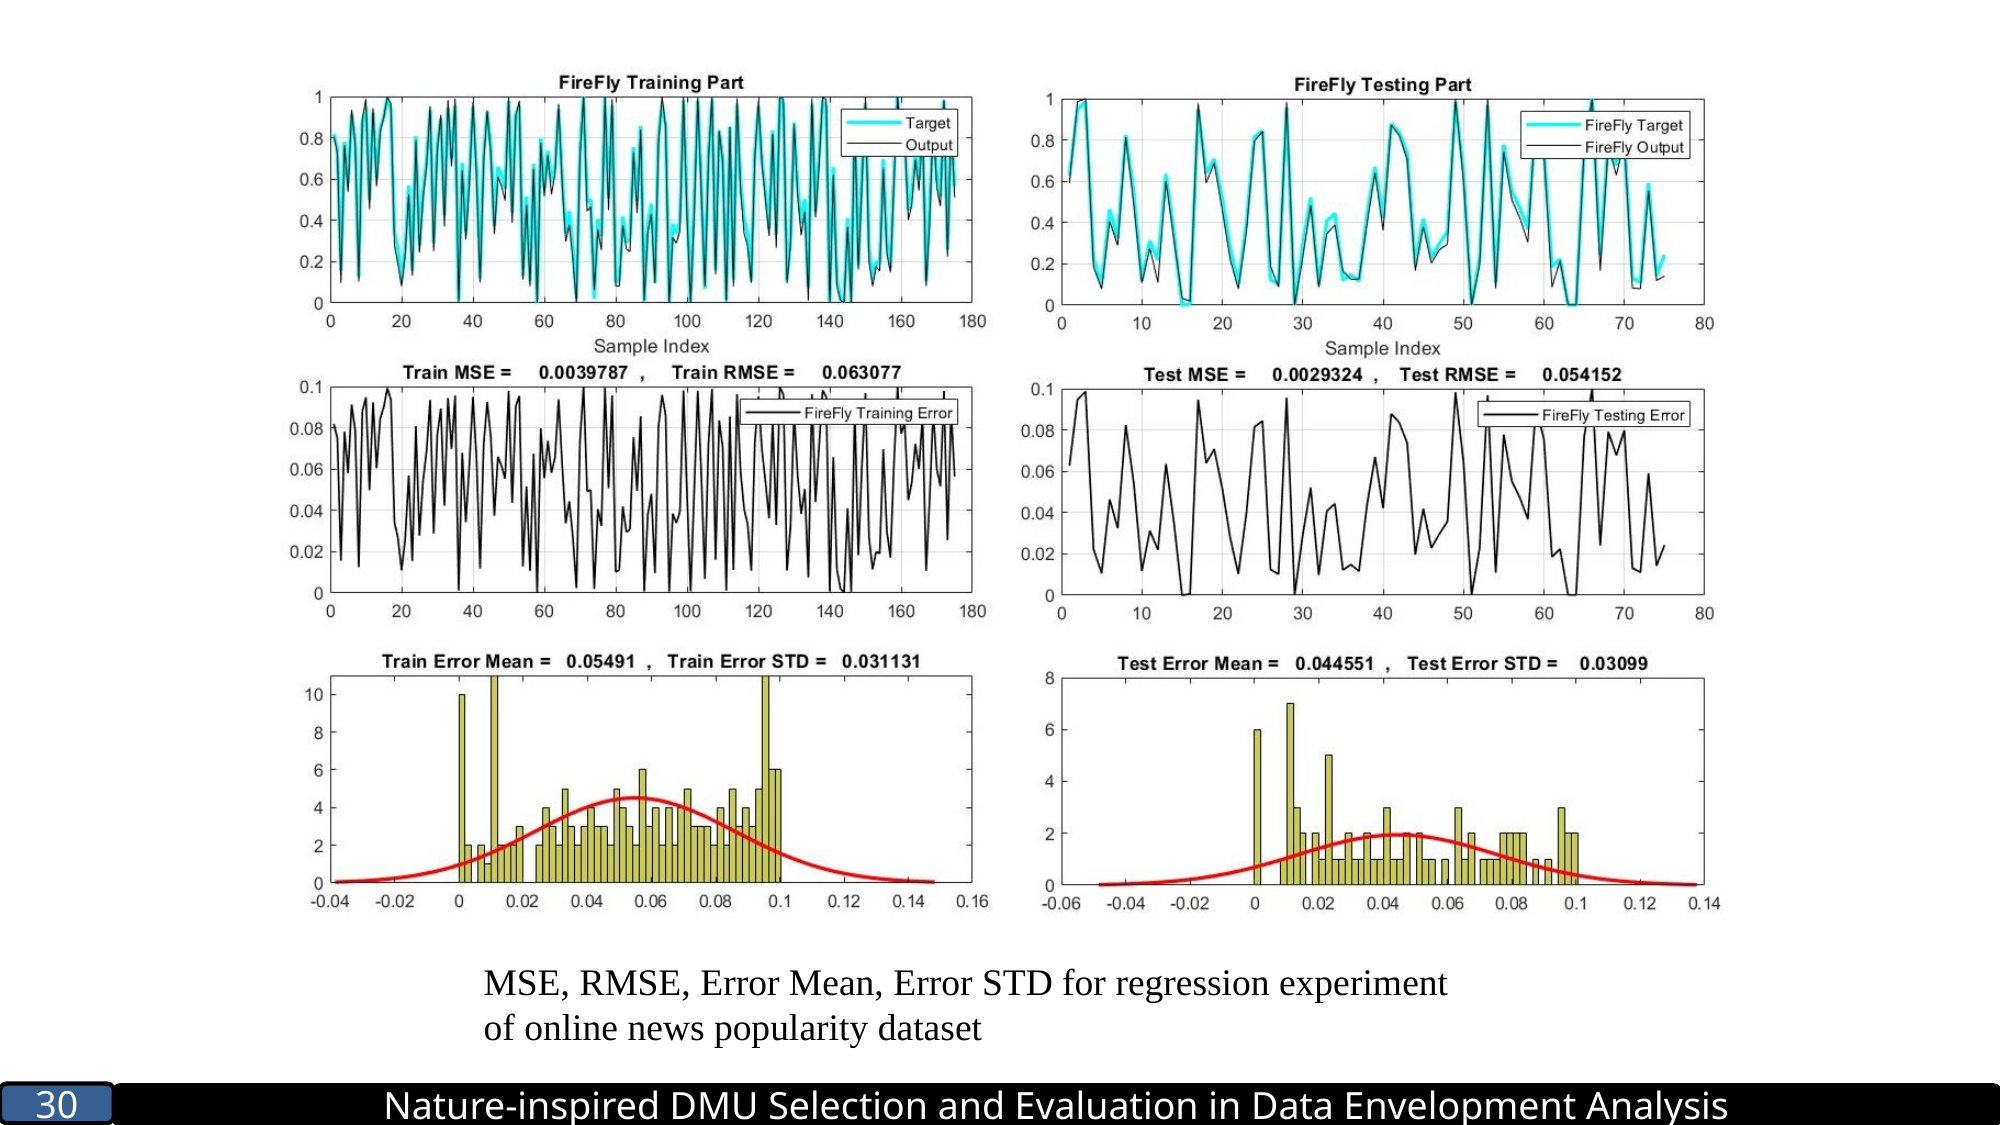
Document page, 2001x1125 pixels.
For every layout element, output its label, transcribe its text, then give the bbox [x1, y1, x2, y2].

text_box Nature-inspired DMU Selection and Evaluation in Data Envelopment Analysis [113, 1083, 2000, 1125]
picture [271, 57, 1729, 938]
text_box 30 [0, 1081, 116, 1125]
text_box MSE, RMSE, Error Mean, Error STD for regression experiment of online news popularity dataset [468, 950, 1471, 1056]
